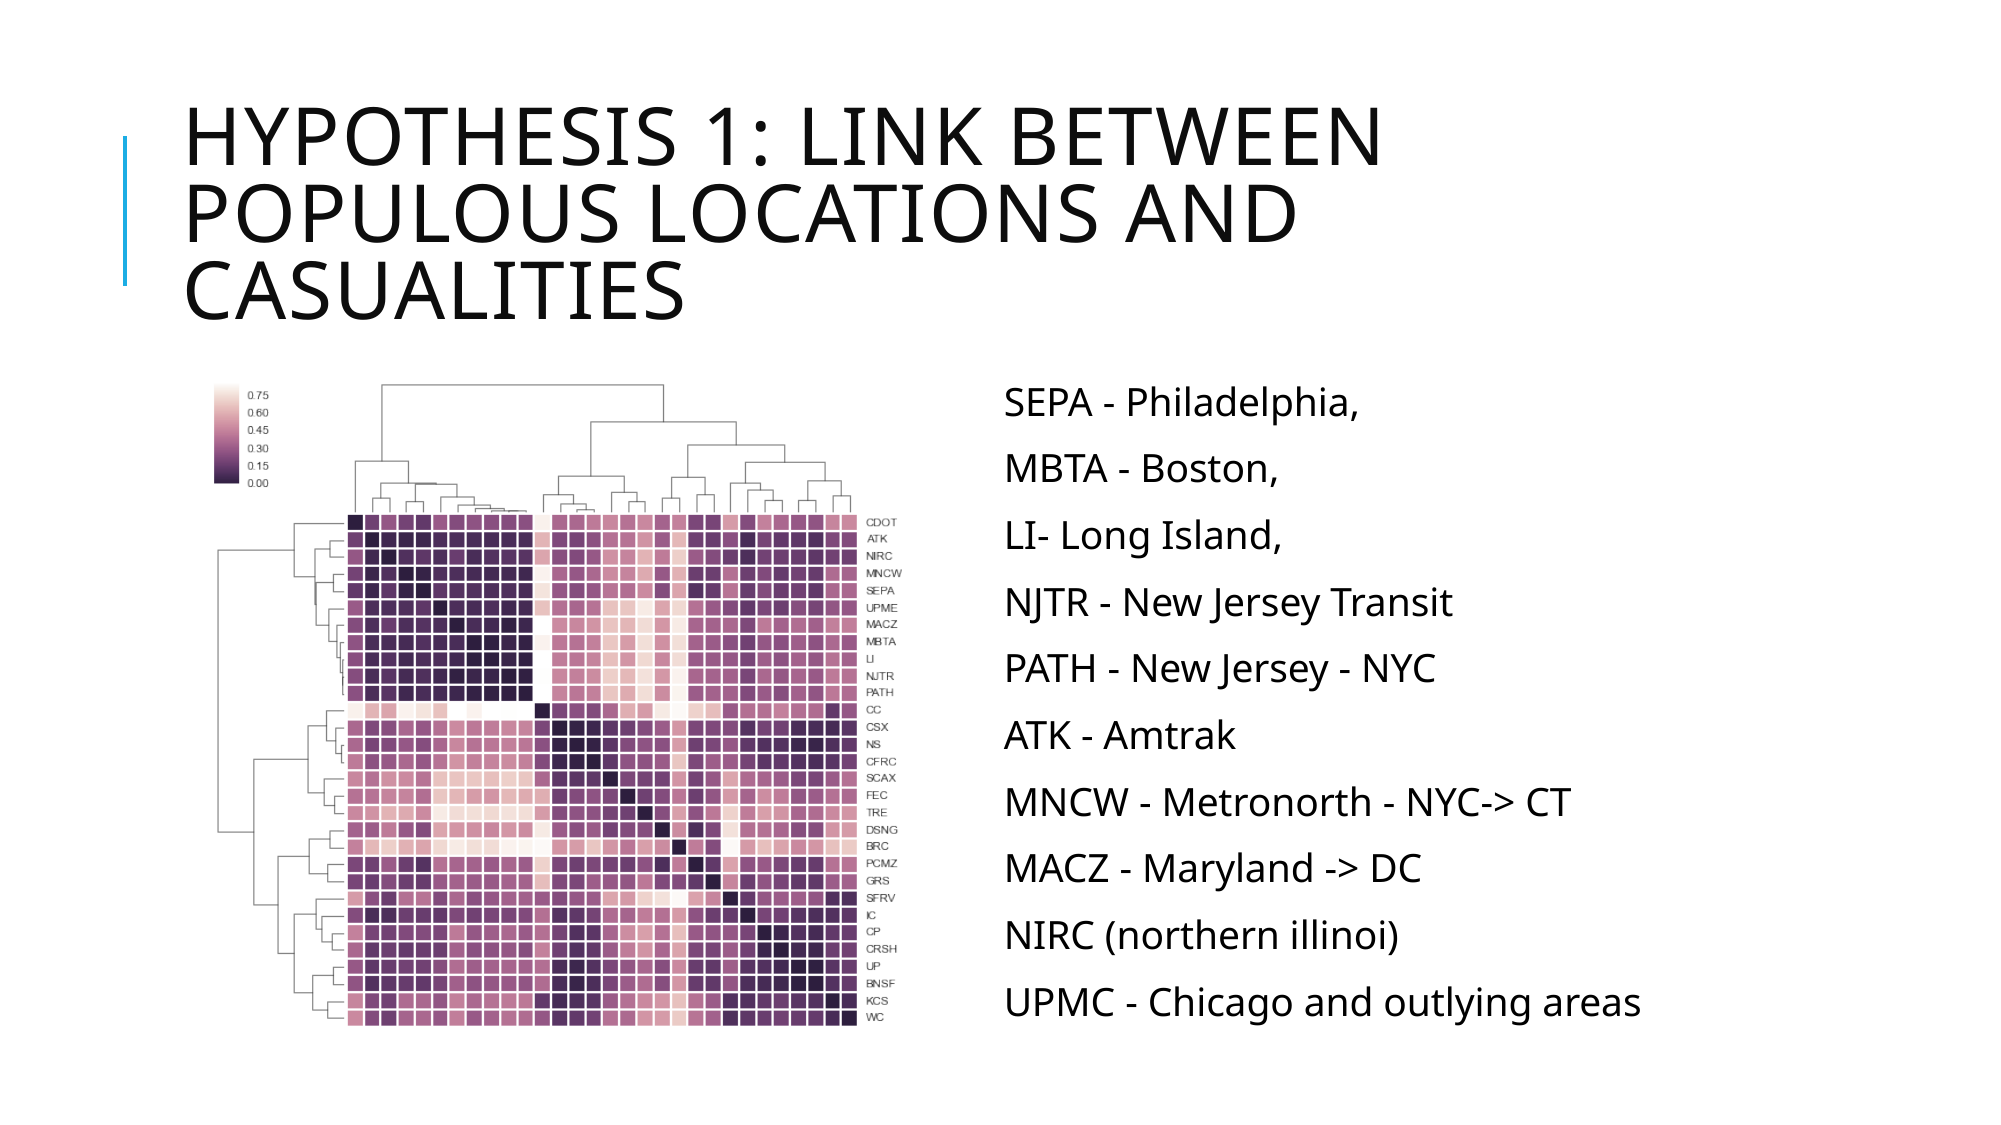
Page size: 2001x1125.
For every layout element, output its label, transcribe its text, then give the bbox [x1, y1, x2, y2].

list SEPA - Philadelphia, MBTA - Boston, LI- Long Island, NJTR - New Jersey Transit PATH - New Jersey - NYC ATK - Amtrak MNCW - Metronorth - NYC-> CT MACZ - Maryland -> DC NIRC (northern illinoi) UPMC - Chicago and outlying areas [982, 375, 1763, 1035]
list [205, 374, 911, 1036]
title Hypothesis 1: Link Between Populous Locations and Casualities [168, 96, 1763, 342]
